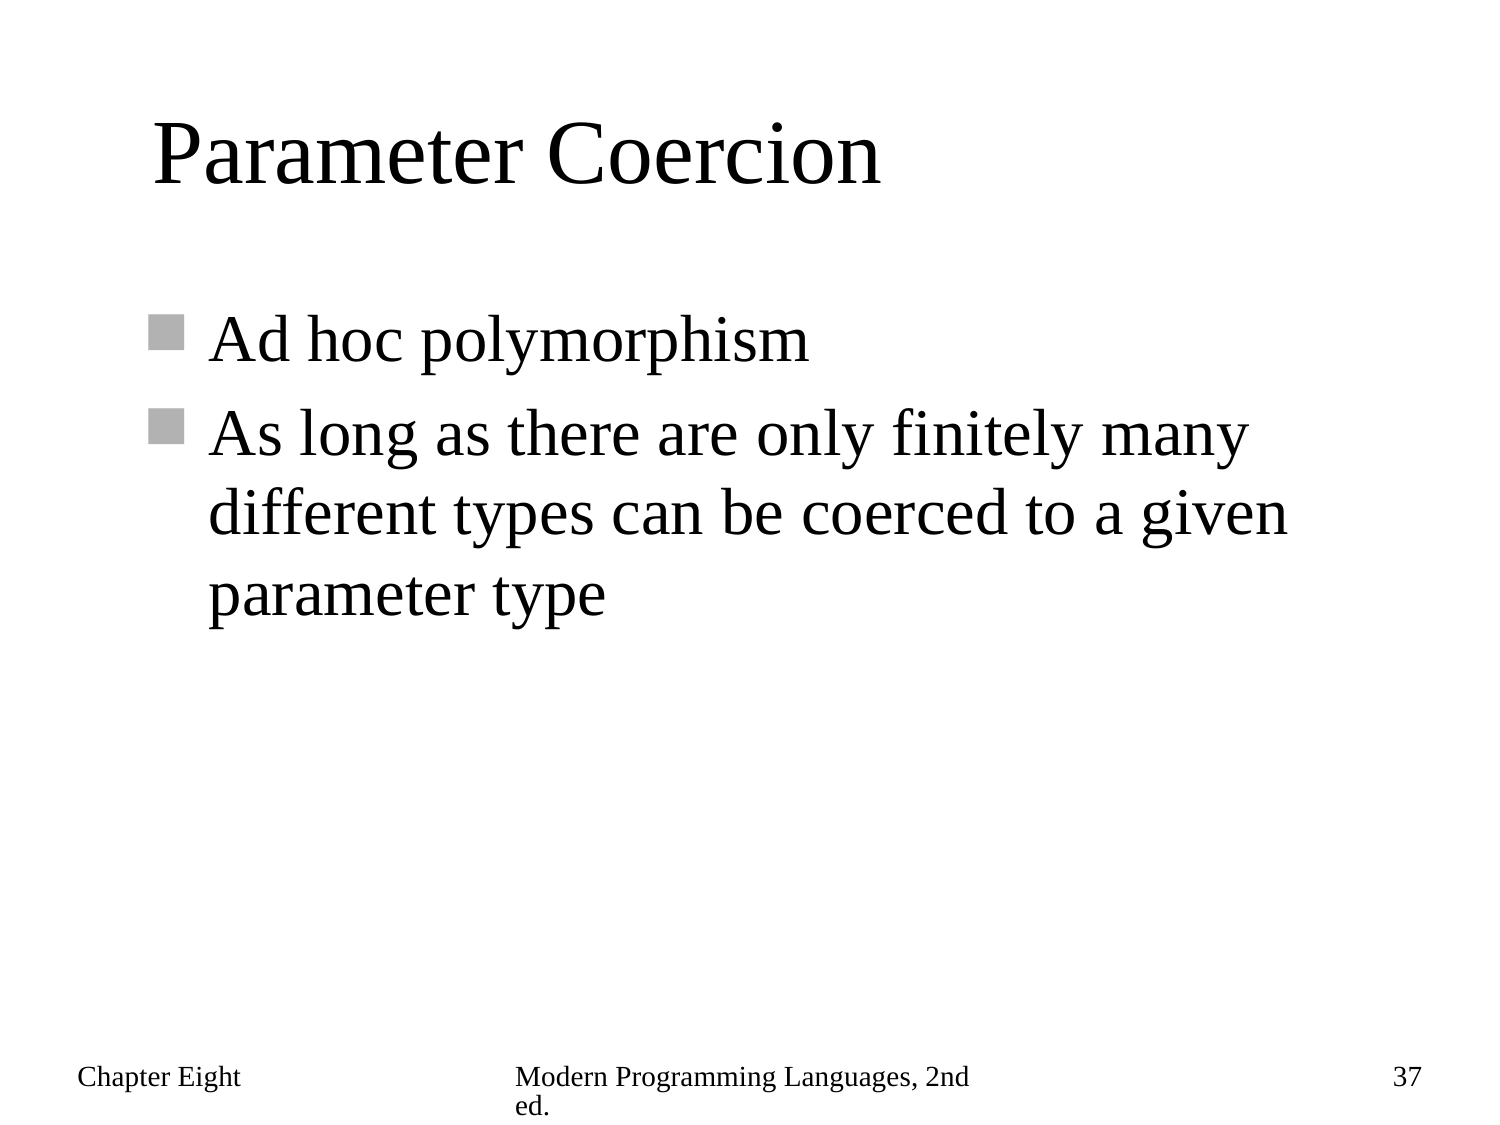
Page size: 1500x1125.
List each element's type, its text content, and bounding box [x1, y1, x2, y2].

slide_number 37 [1124, 1036, 1438, 1113]
list Ad hoc polymorphism As long as there are only finitely many different types can be coerced to a given parameter type [137, 287, 1413, 963]
title Parameter Coercion [137, 56, 1413, 238]
slide_number Chapter Eight [62, 1036, 401, 1113]
footer Modern Programming Languages, 2nd ed. [499, 1036, 1001, 1113]
